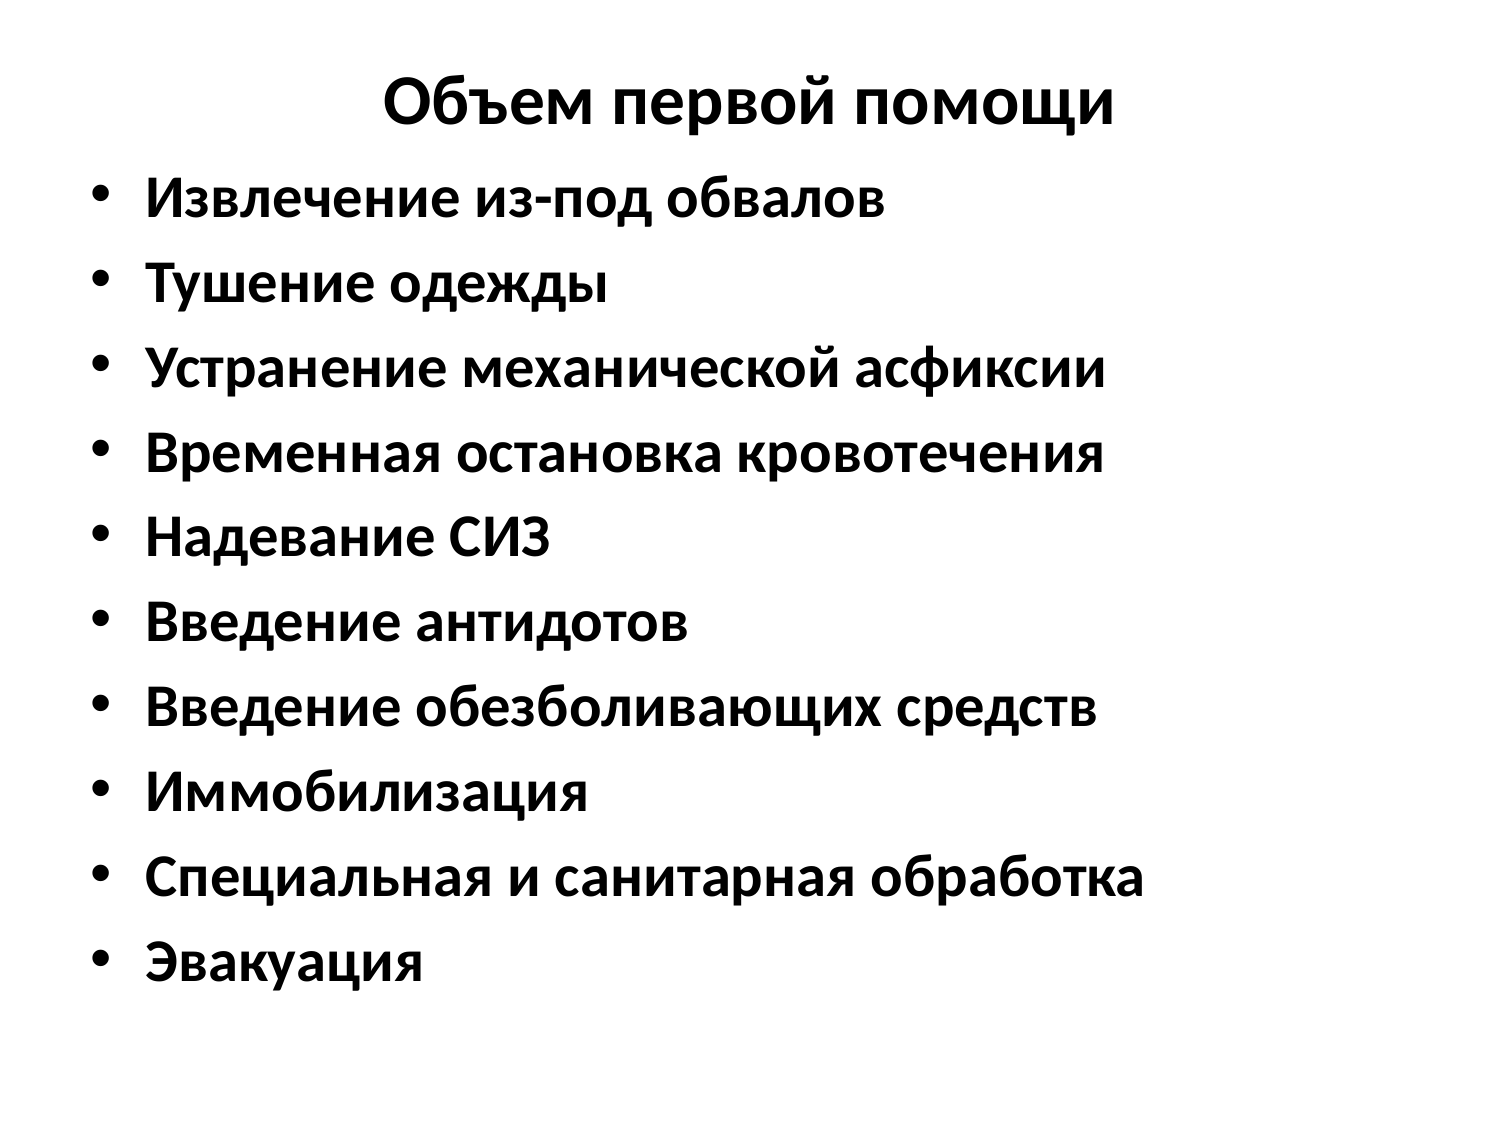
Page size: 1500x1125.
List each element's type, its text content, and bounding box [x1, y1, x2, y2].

title Объем первой помощи [75, 45, 1425, 149]
list Извлечение из-под обвалов Тушение одежды Устранение механической асфиксии Временная остановка кровотечения Надевание СИЗ Введение антидотов Введение обезболивающих средств Иммобилизация Специальная и санитарная обработка Эвакуация [75, 149, 1425, 1005]
